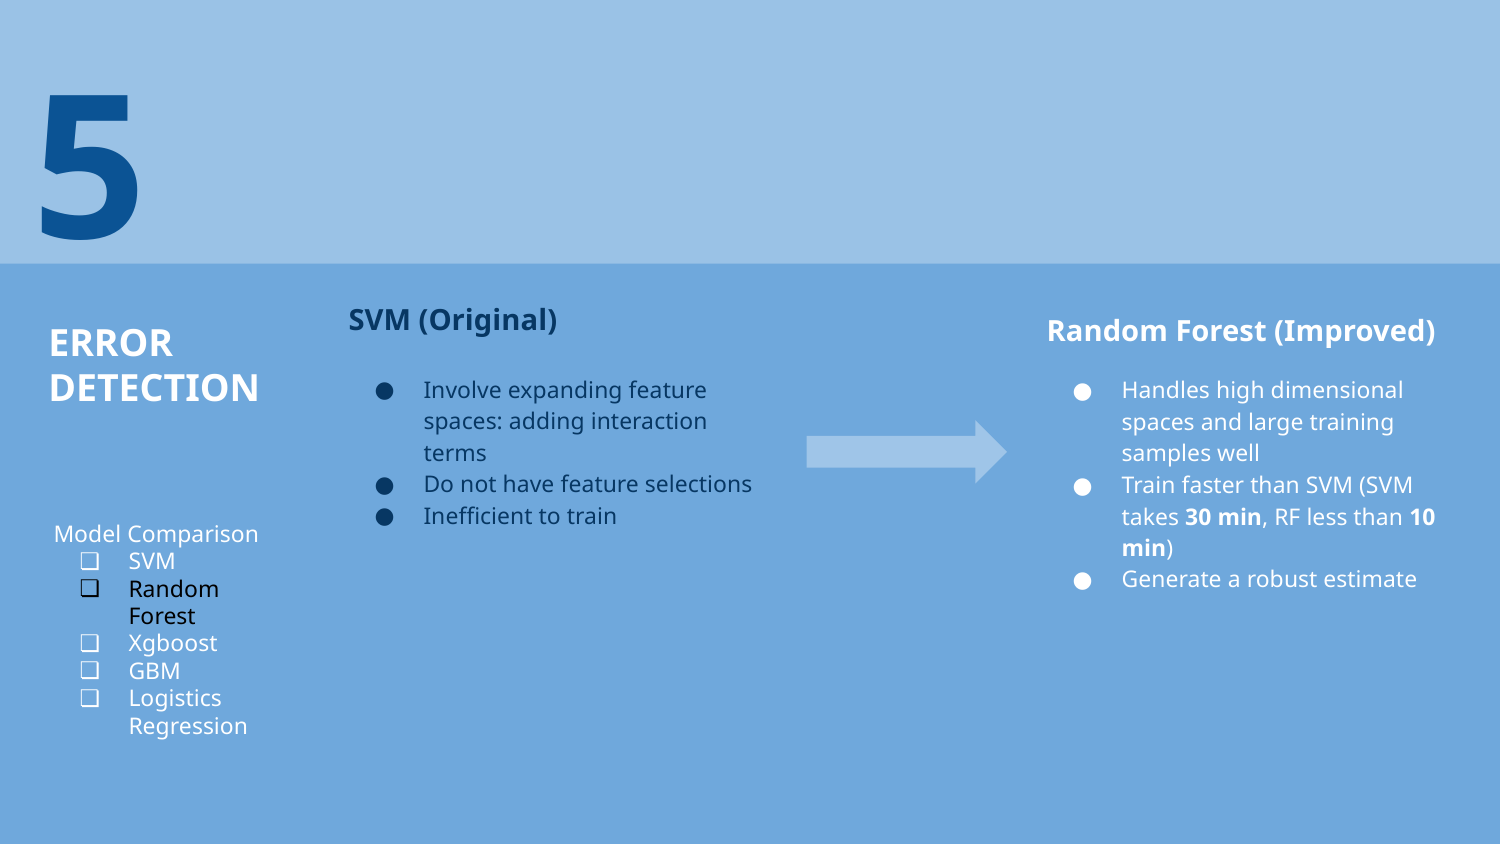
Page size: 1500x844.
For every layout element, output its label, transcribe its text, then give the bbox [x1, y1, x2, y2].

slide_number ‹#› [17, 23, 315, 230]
text_box [0, 0, 1500, 264]
text_box SVM (Original) Involve expanding feature spaces: adding interaction terms Do not have feature selections Inefficient to train [333, 360, 782, 572]
text_box Model Comparison SVM Random Forest Xgboost GBM Logistics Regression [38, 504, 294, 710]
text_box Random Forest (Improved) Handles high dimensional spaces and large training samples well Train faster than SVM (SVM takes 30 min, RF less than 10 min) Generate a robust estimate [1031, 304, 1469, 703]
title ERROR DETECTION [33, 304, 315, 445]
text_box [806, 420, 1008, 484]
text_box [33, 668, 414, 770]
